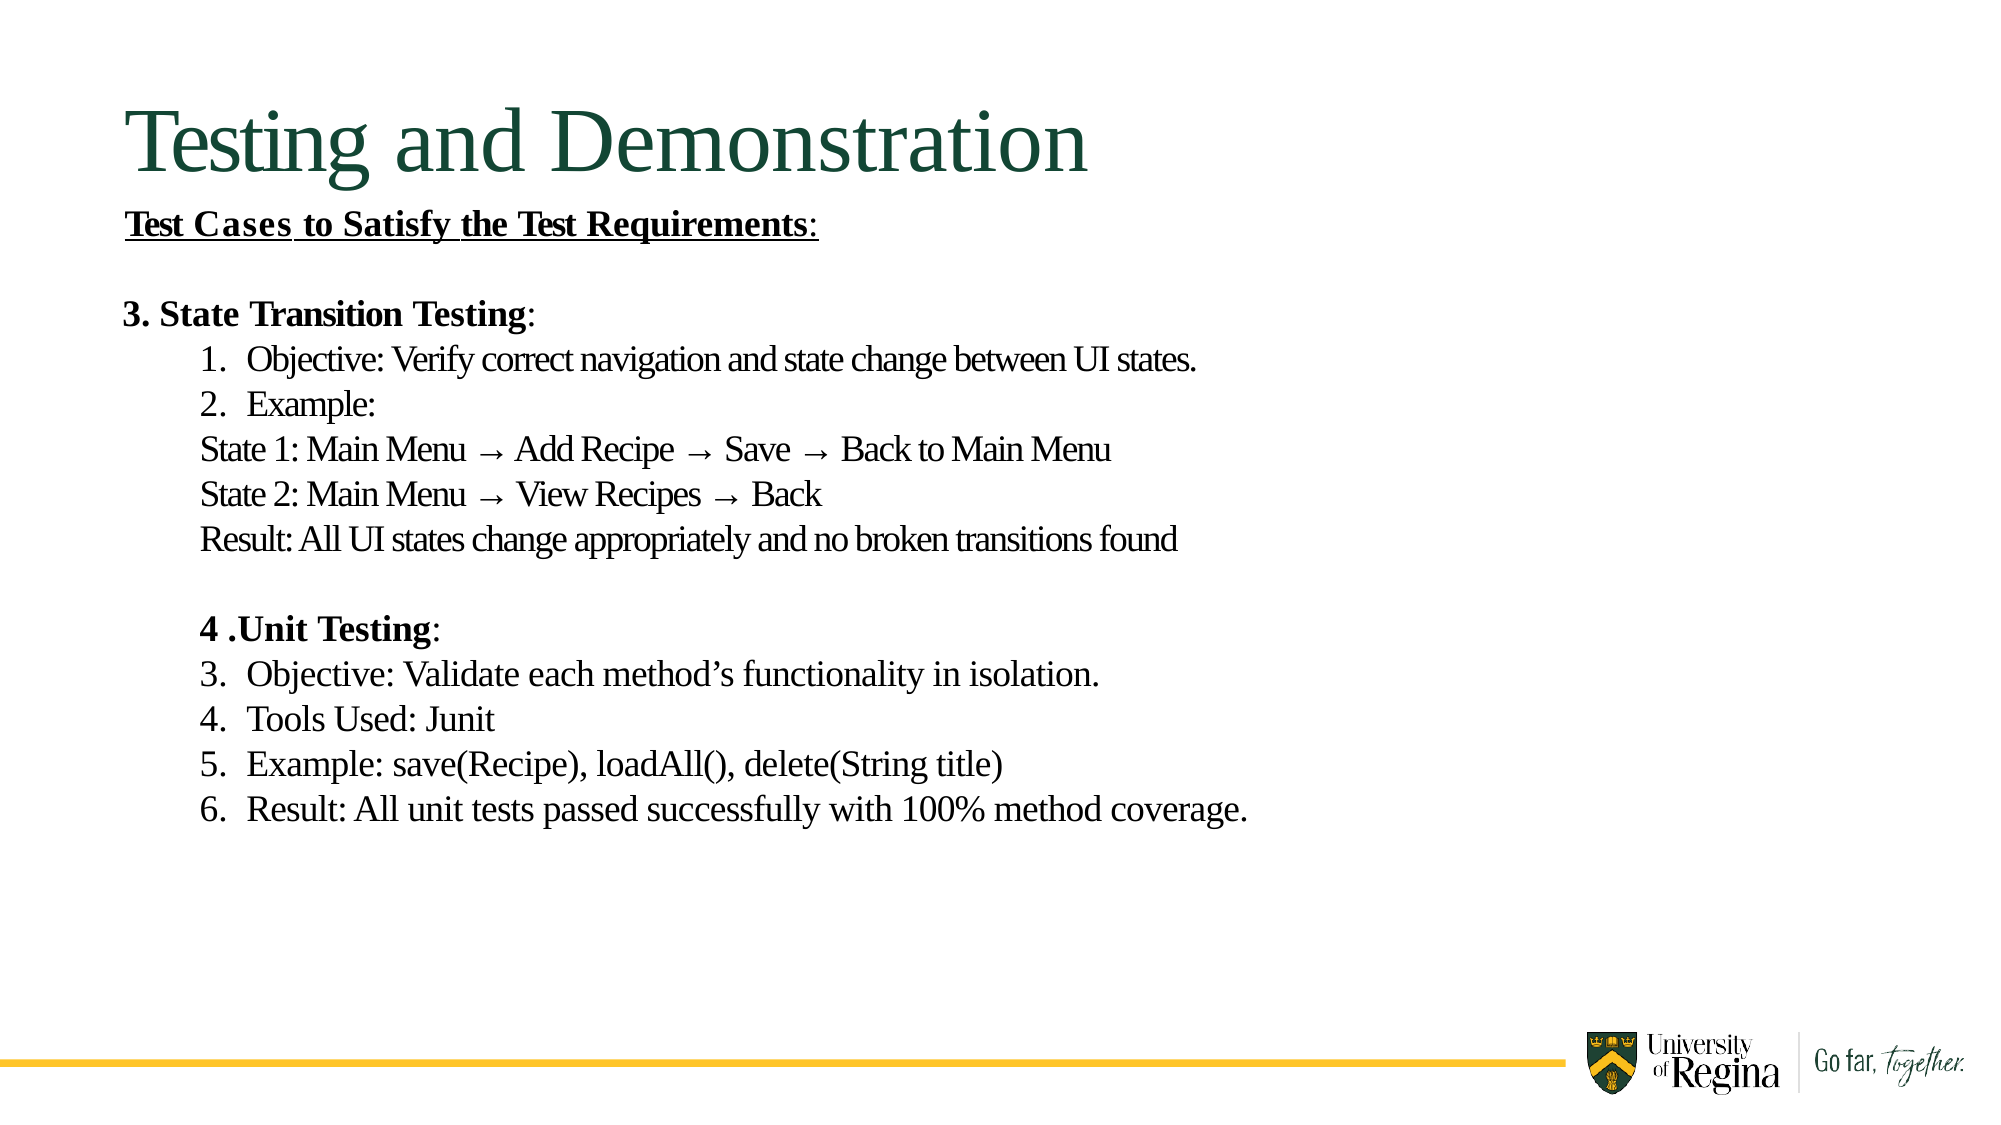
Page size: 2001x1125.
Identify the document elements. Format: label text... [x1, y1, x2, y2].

picture [1587, 1032, 1780, 1095]
text_box 3. State Transition Testing: Objective: Verify correct navigation and state change between UI states. Example: State 1: Main Menu → Add Recipe → Save → Back to Main Menu State 2: Main Menu → View Recipes → Back Result: All UI states change appropriately and no broken transitions found 4 .Unit Testing: Objective: Validate each method’s functionality in isolation. Tools Used: Junit Example: save(Recipe), loadAll(), delete(String title) Result: All unit tests passed successfully with 100% method coverage. [122, 287, 1925, 830]
title Testing and Demonstration Test Cases to Satisfy the Test Requirements: [122, 54, 1183, 268]
picture [1815, 1045, 1964, 1087]
